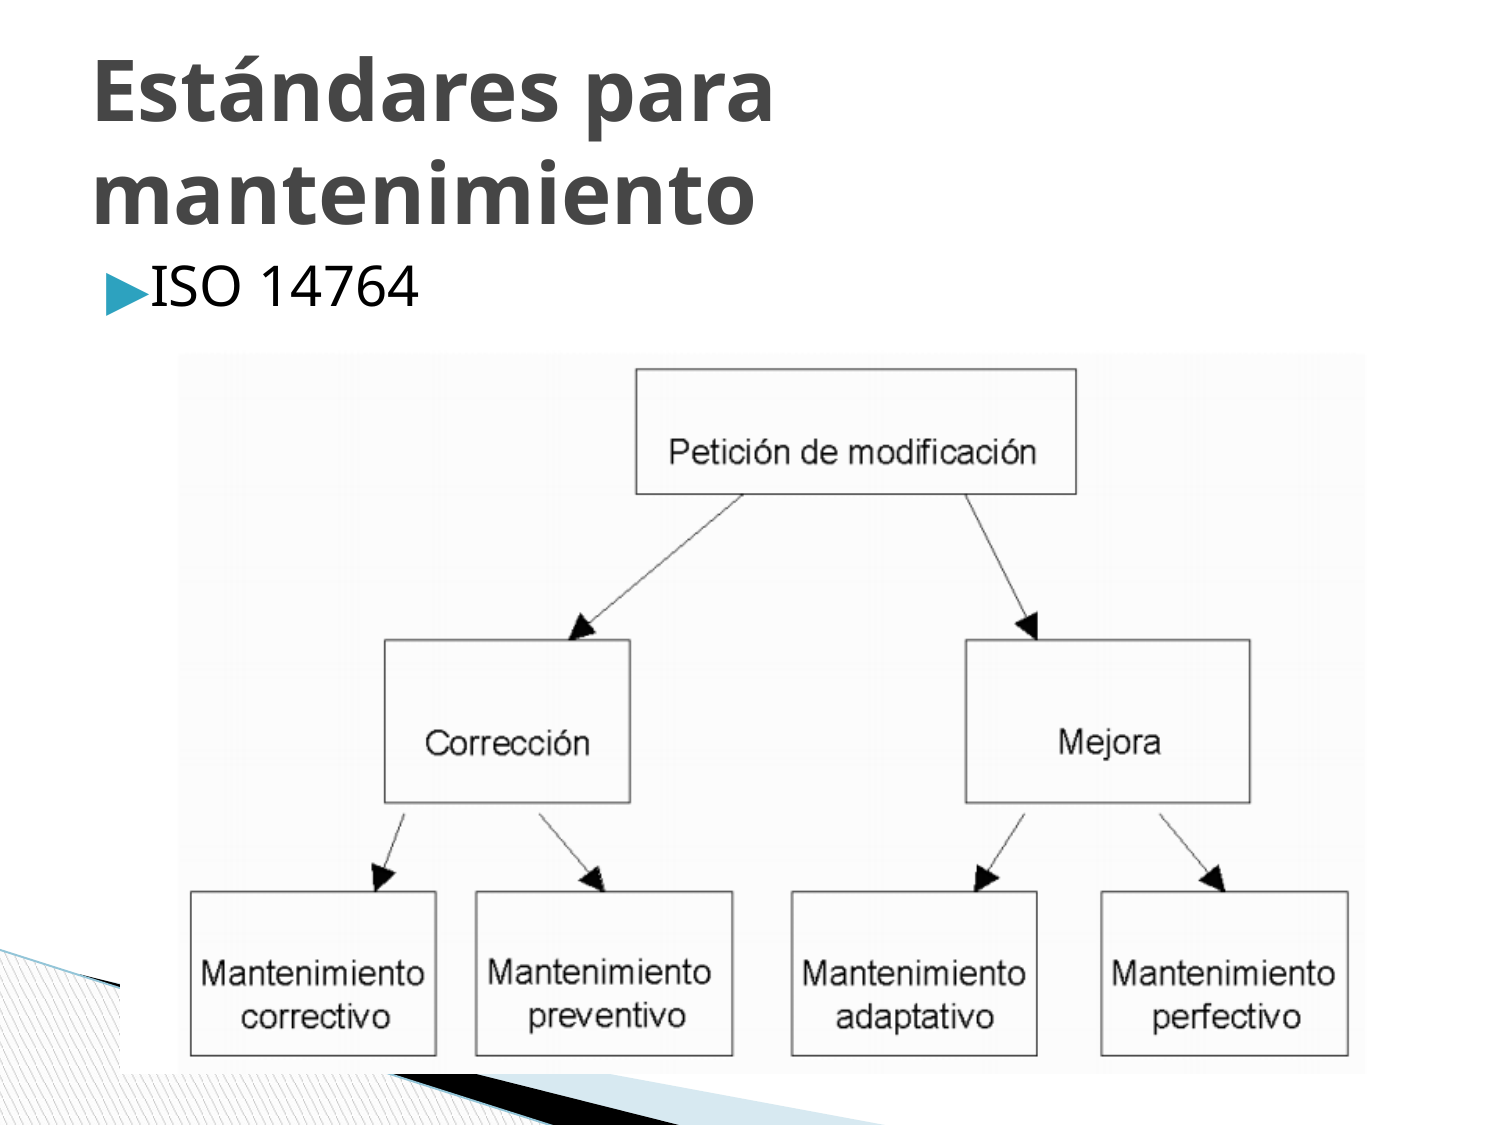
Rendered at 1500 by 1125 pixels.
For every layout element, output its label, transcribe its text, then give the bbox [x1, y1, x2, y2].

title Estándares para mantenimiento [75, 45, 1425, 233]
picture [119, 344, 1382, 1074]
list ISO 14764 [75, 243, 1425, 986]
